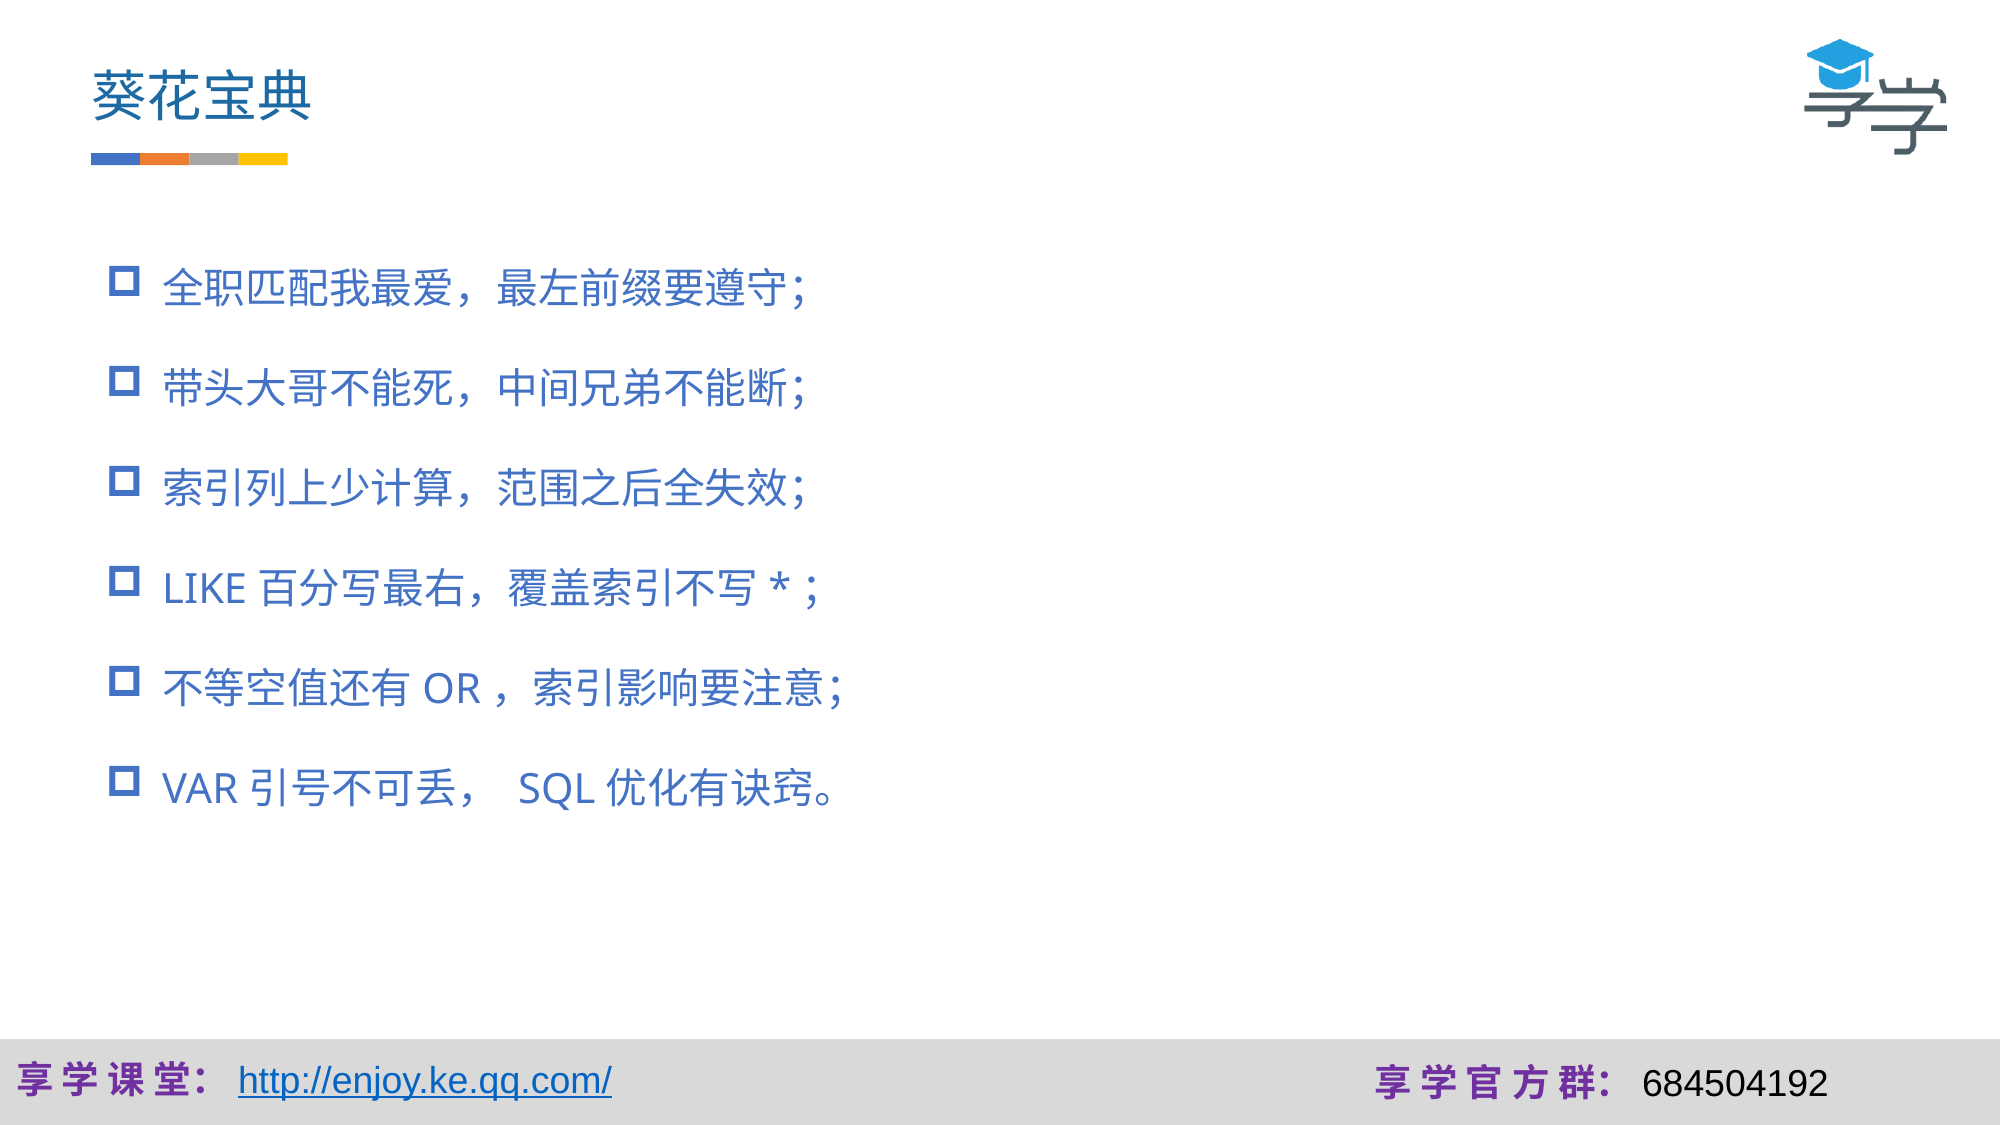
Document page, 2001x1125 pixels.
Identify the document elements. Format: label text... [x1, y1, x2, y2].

picture [1799, 20, 1952, 173]
text_box 葵花宝典 [91, 60, 1497, 128]
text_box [90, 152, 288, 166]
text_box 全职匹配我最爱，最左前缀要遵守； 带头大哥不能死，中间兄弟不能断； 索引列上少计算，范围之后全失效； LIKE百分写最右，覆盖索引不写*； 不等空值还有OR，索引影响要注意； VAR引号不可丢， SQL优化有诀窍。 [91, 254, 977, 820]
